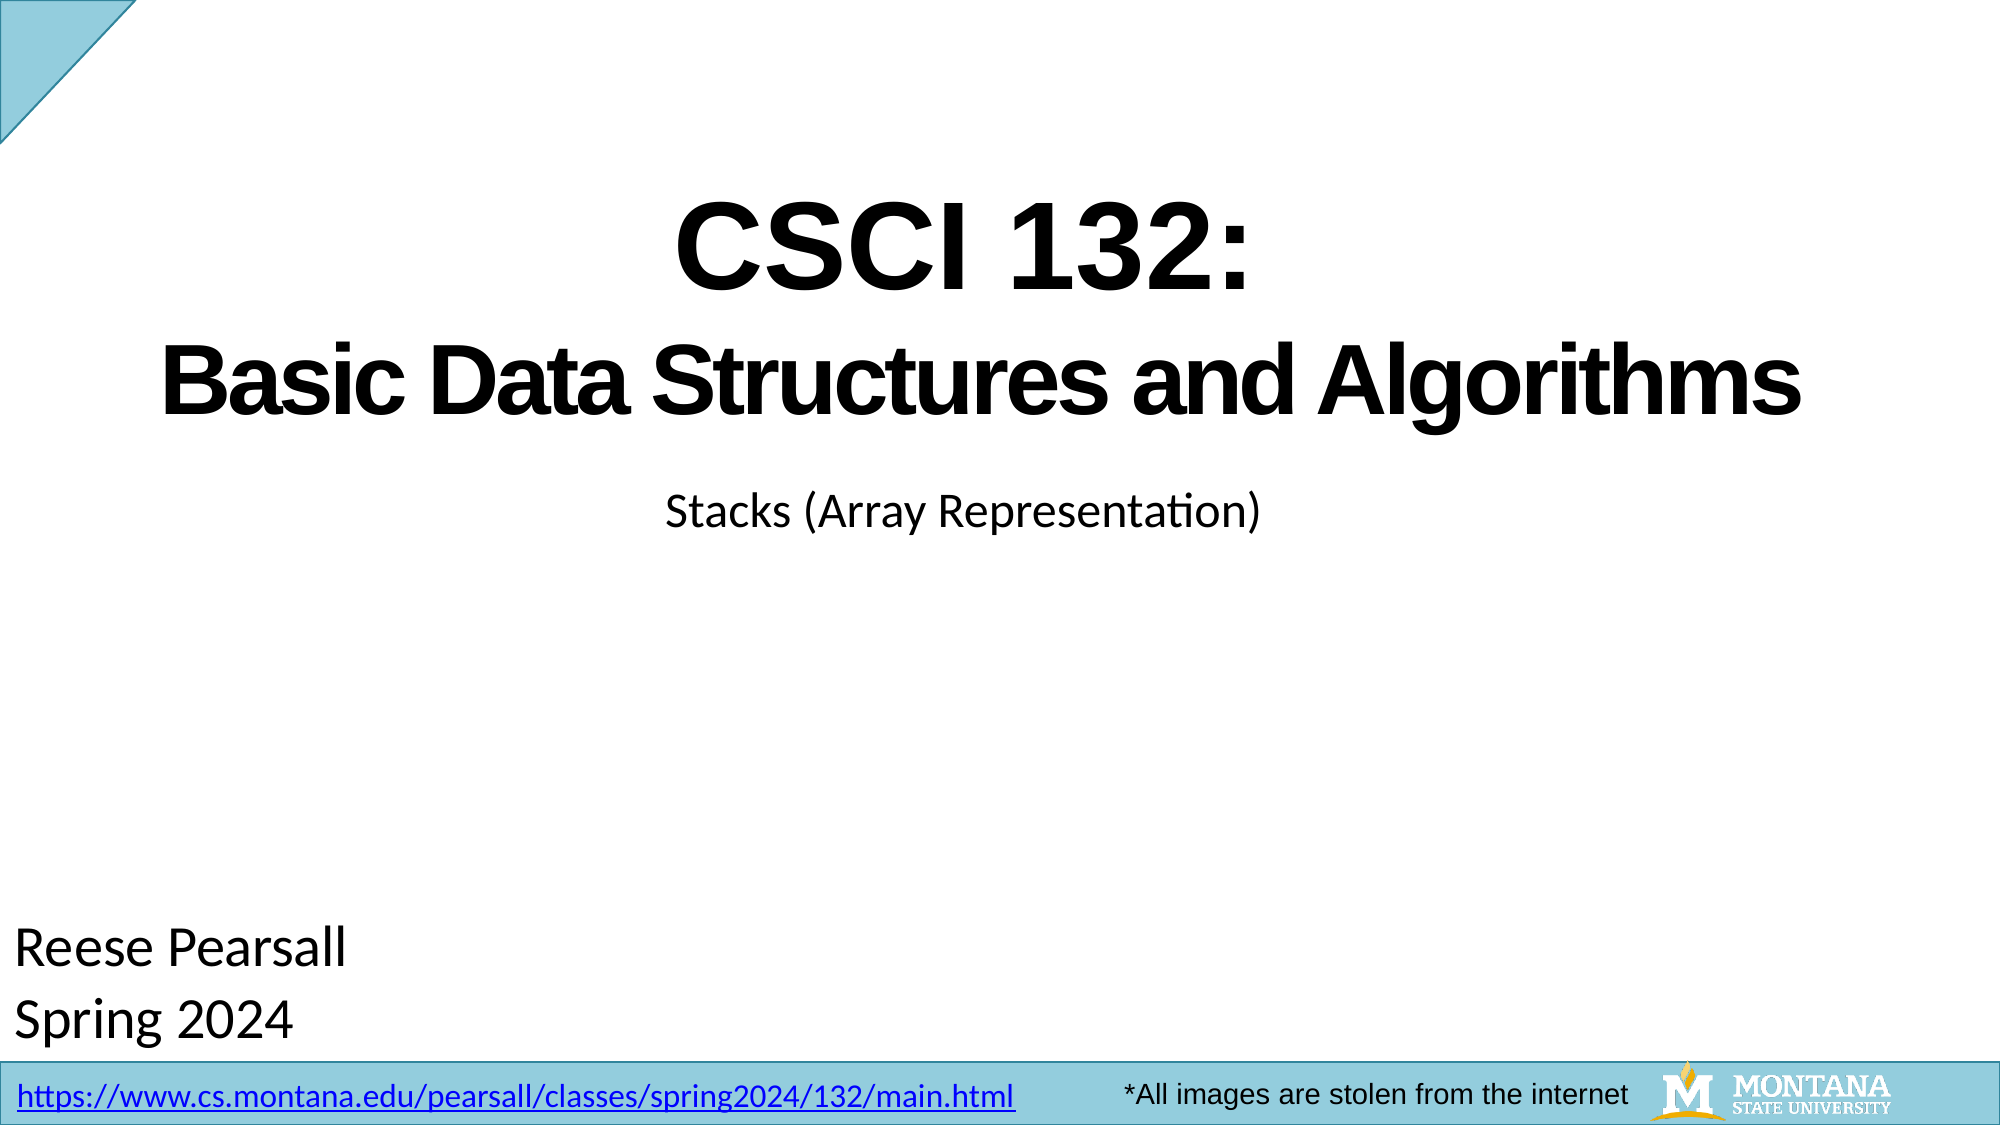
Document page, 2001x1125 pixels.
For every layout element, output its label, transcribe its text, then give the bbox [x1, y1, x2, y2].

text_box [0, 1060, 1647, 1125]
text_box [1892, 1060, 2000, 1125]
picture [1649, 1060, 1892, 1122]
text_box Reese Pearsall Spring 2024 [12, 905, 1914, 1051]
title CSCI 132: Basic Data Structures and Algorithms [87, 162, 1875, 435]
text_box Stacks (Array Representation) [456, 474, 1470, 537]
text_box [0, 0, 137, 145]
